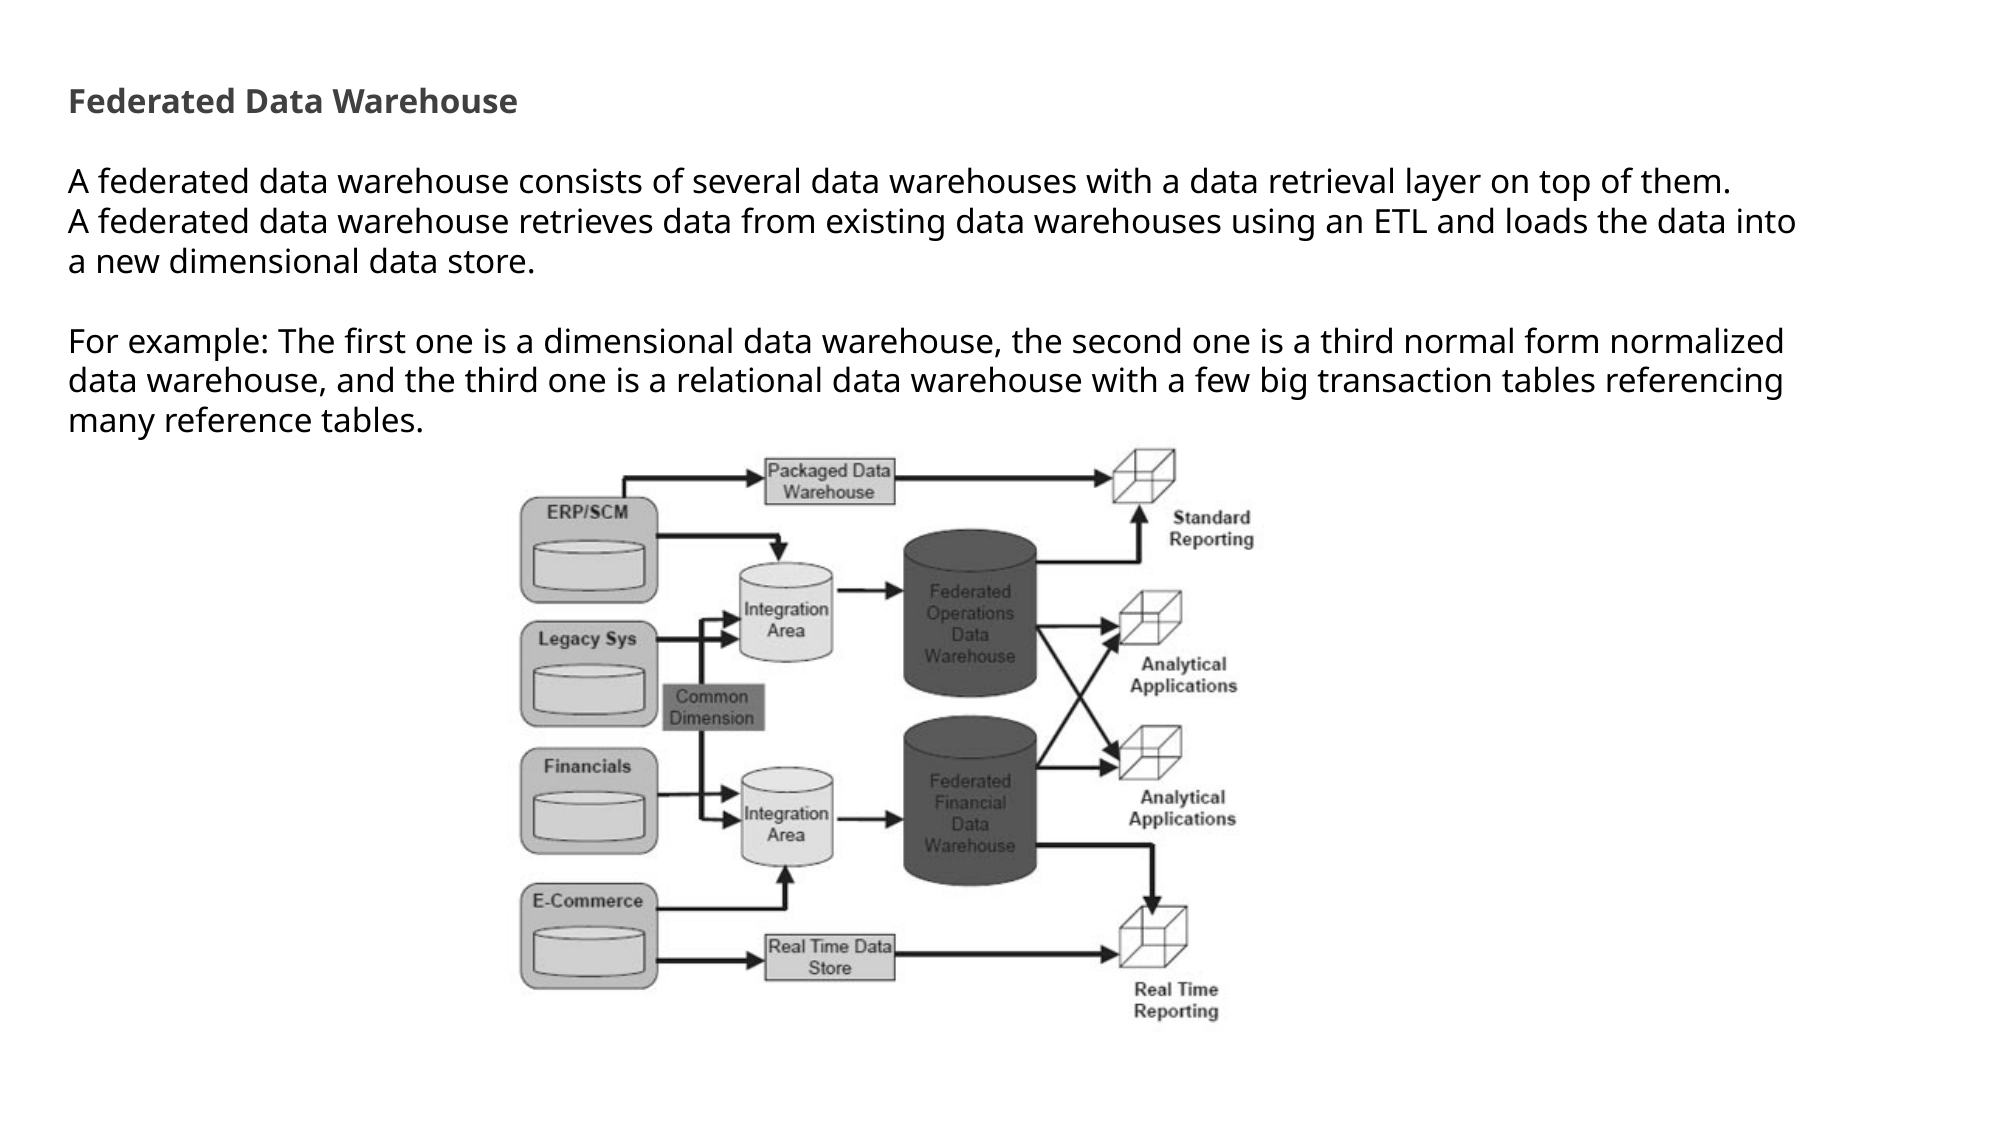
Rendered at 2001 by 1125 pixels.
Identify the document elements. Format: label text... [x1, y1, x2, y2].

text_box Federated Data Warehouse A federated data warehouse consists of several data warehouses with a data retrieval layer on top of them. A federated data warehouse retrieves data from existing data warehouses using an ETL and loads the data into a new dimensional data store. For example: The first one is a dimensional data warehouse, the second one is a third normal form normalized data warehouse, and the third one is a relational data warehouse with a few big transaction tables referencing many reference tables. [53, 72, 1838, 447]
picture [496, 426, 1271, 1035]
